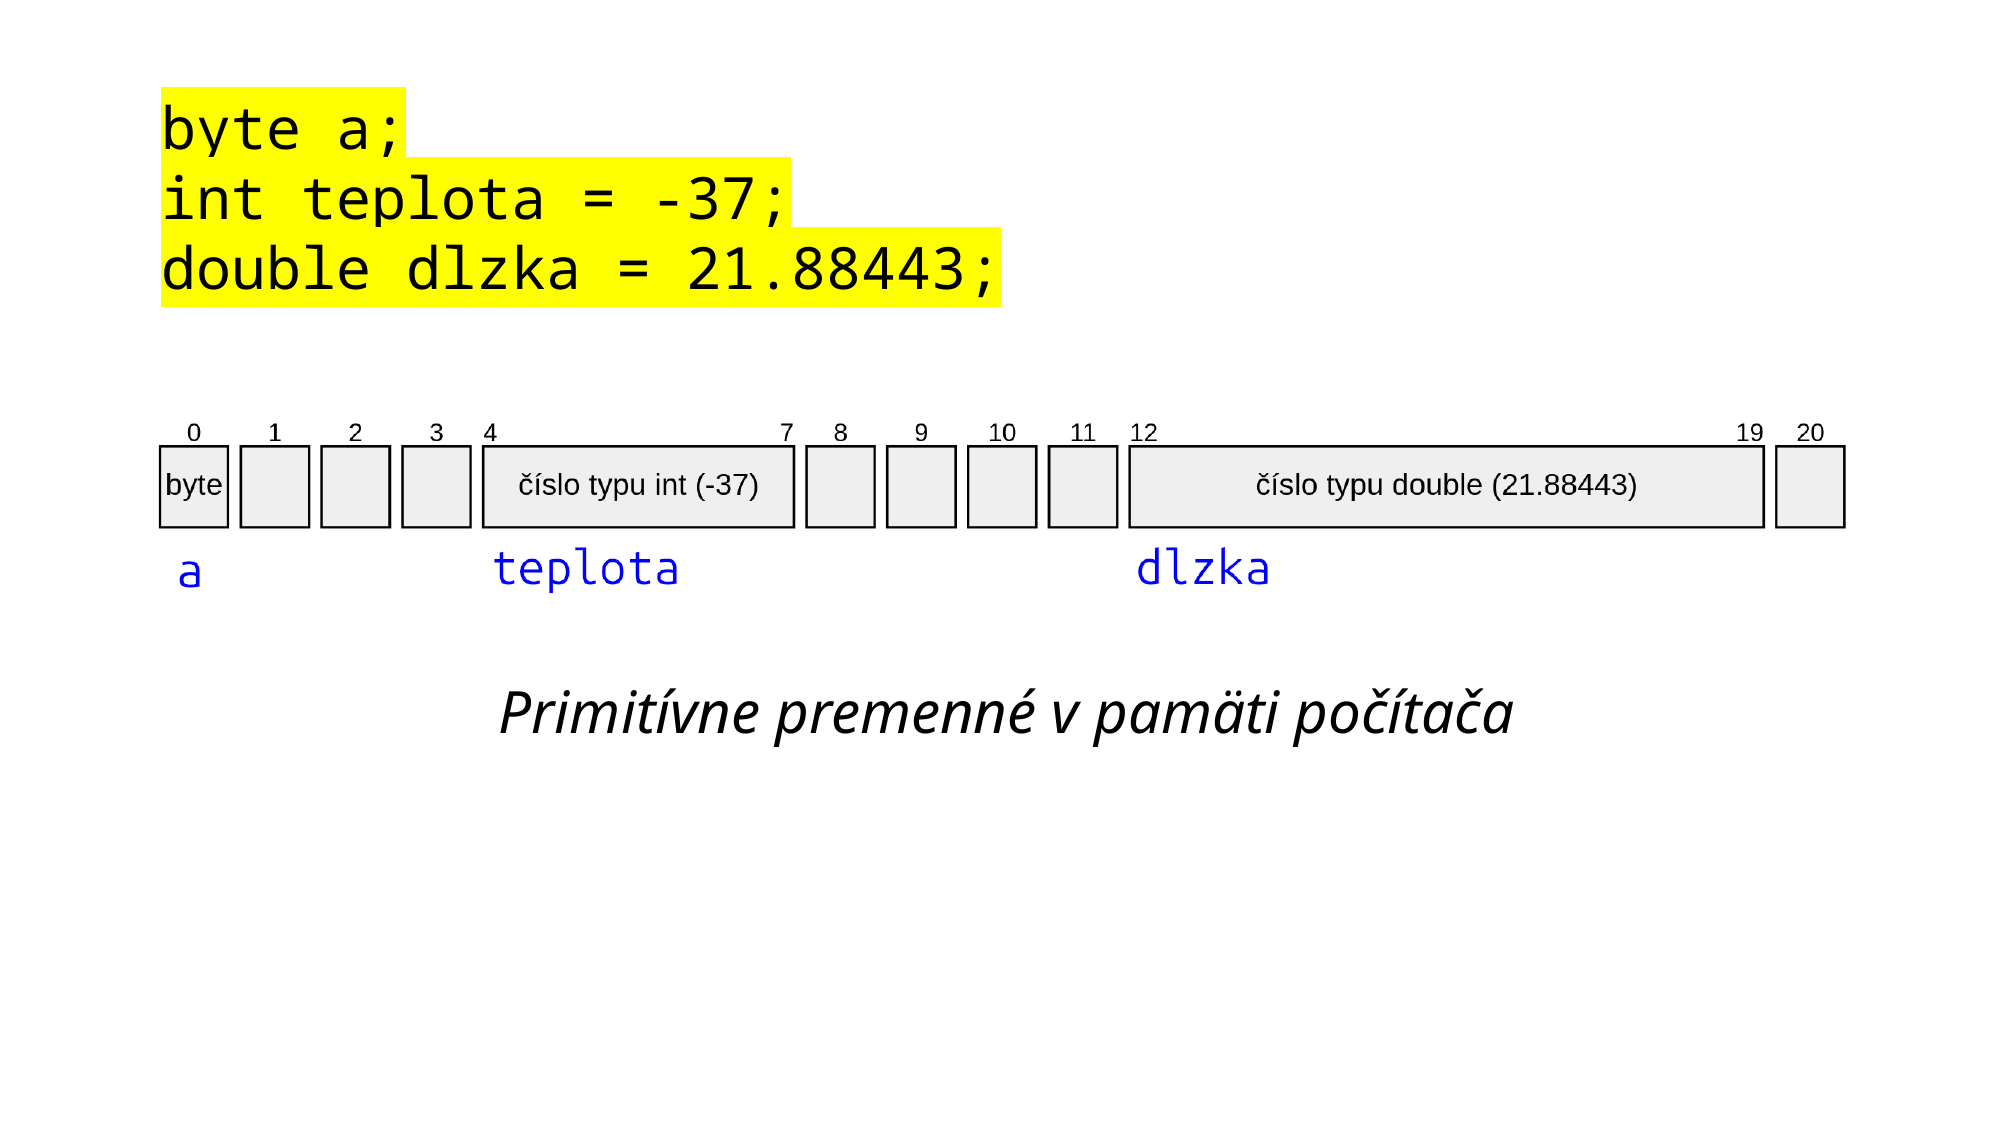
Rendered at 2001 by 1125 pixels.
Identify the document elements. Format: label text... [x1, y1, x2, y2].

text_box Primitívne premenné v pamäti počítača [483, 667, 1763, 753]
text_box byte a; int teplota = -37; double dlzka = 21.88443; [146, 83, 1407, 309]
picture [146, 398, 1863, 633]
